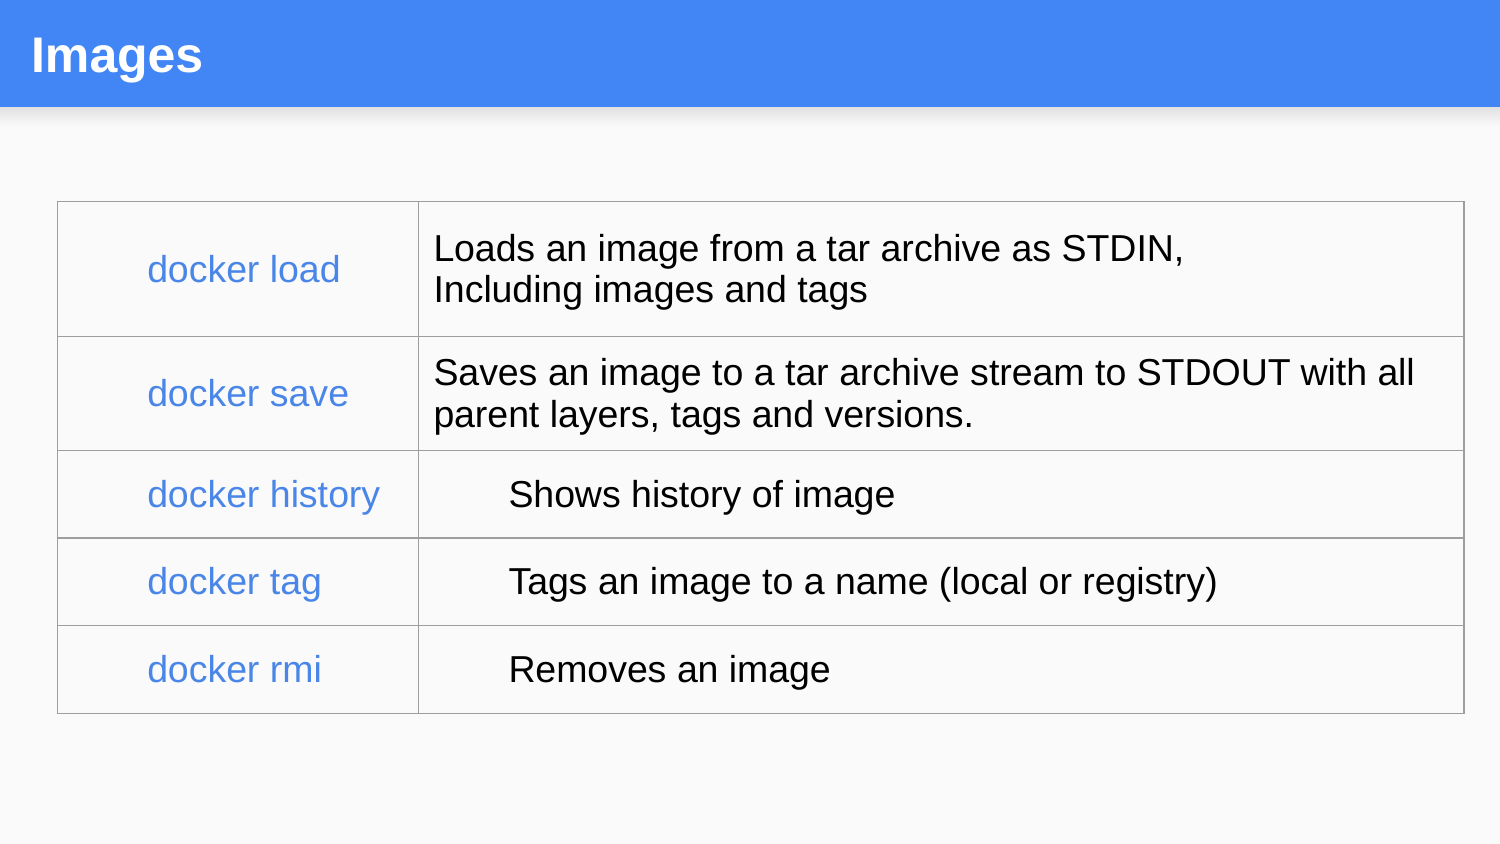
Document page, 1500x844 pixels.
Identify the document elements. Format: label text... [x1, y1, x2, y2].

title Images [16, 2, 1464, 102]
table_header docker load [58, 202, 418, 336]
table_cell docker rmi [58, 626, 418, 713]
table_cell Saves an image to a tar archive stream to STDOUT with all parent layers, tags and versions. [419, 337, 1463, 450]
table_cell Removes an image [419, 626, 1463, 713]
text_box [10, 113, 1490, 844]
table_cell docker history [58, 451, 418, 537]
table_cell Tags an image to a name (local or registry) [419, 539, 1463, 625]
table_cell docker save [58, 337, 418, 450]
table_header Loads an image from a tar archive as STDIN, Including images and tags [419, 202, 1463, 336]
text_box [0, 104, 1478, 817]
table_cell Shows history of image [419, 451, 1463, 537]
table_cell docker tag [58, 539, 418, 625]
